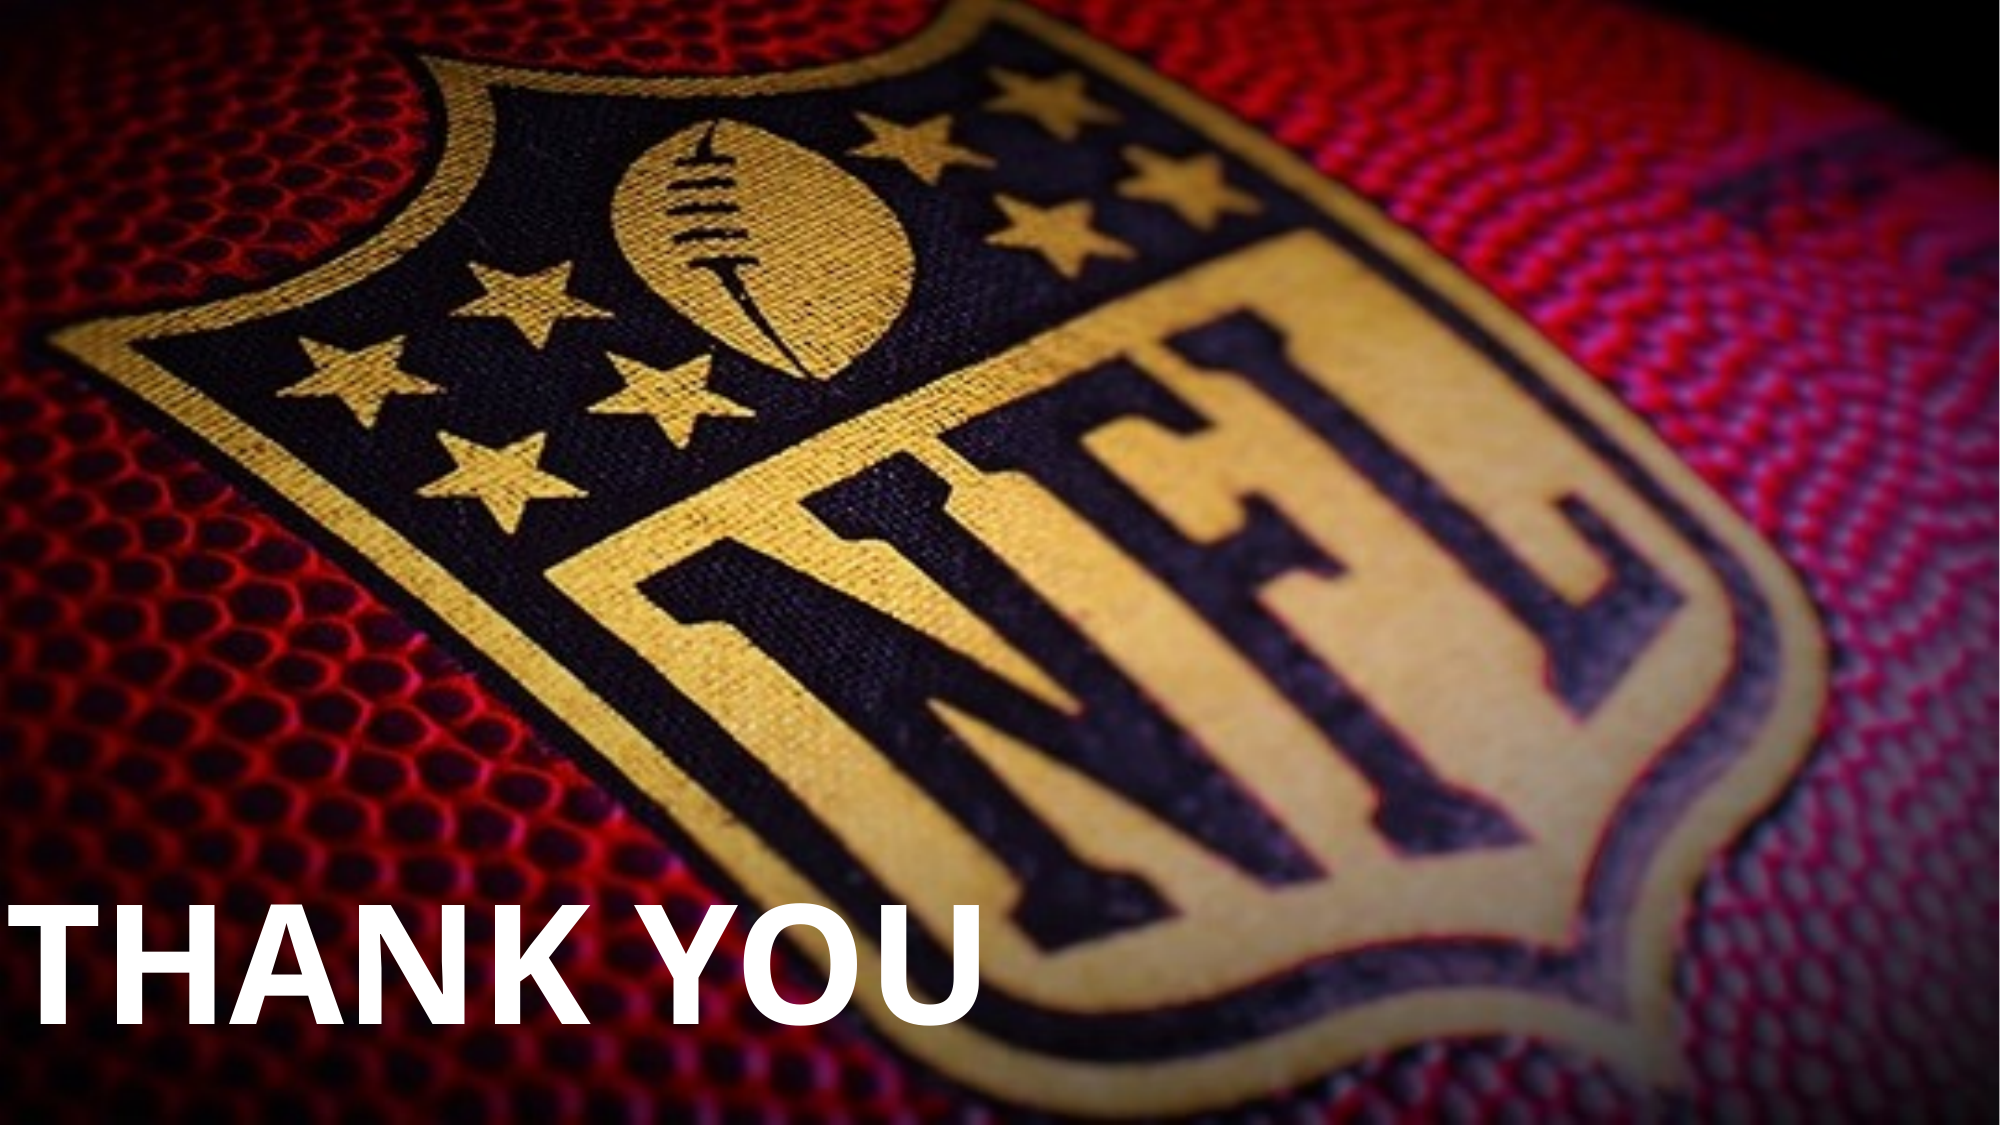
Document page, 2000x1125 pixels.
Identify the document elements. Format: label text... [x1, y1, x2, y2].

picture [0, 0, 2000, 1125]
text_box THANK YOU [0, 800, 1363, 1073]
